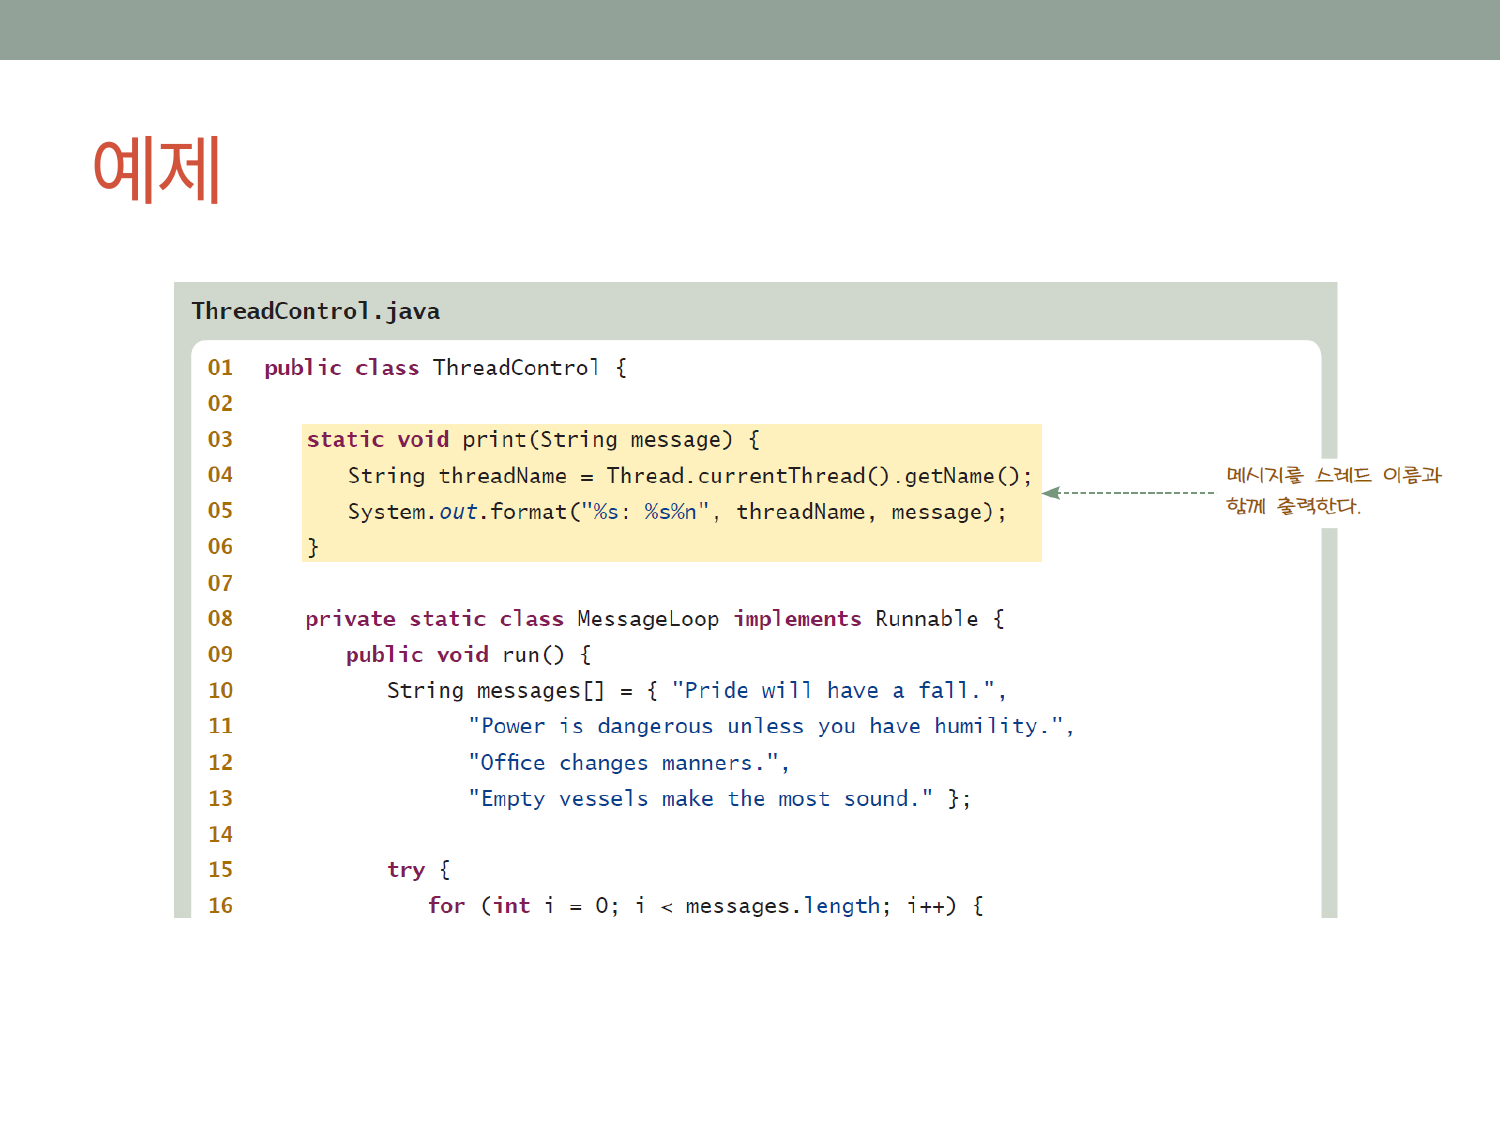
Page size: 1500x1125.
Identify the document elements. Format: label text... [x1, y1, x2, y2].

title 예제 [75, 87, 1425, 250]
picture [170, 278, 1444, 921]
